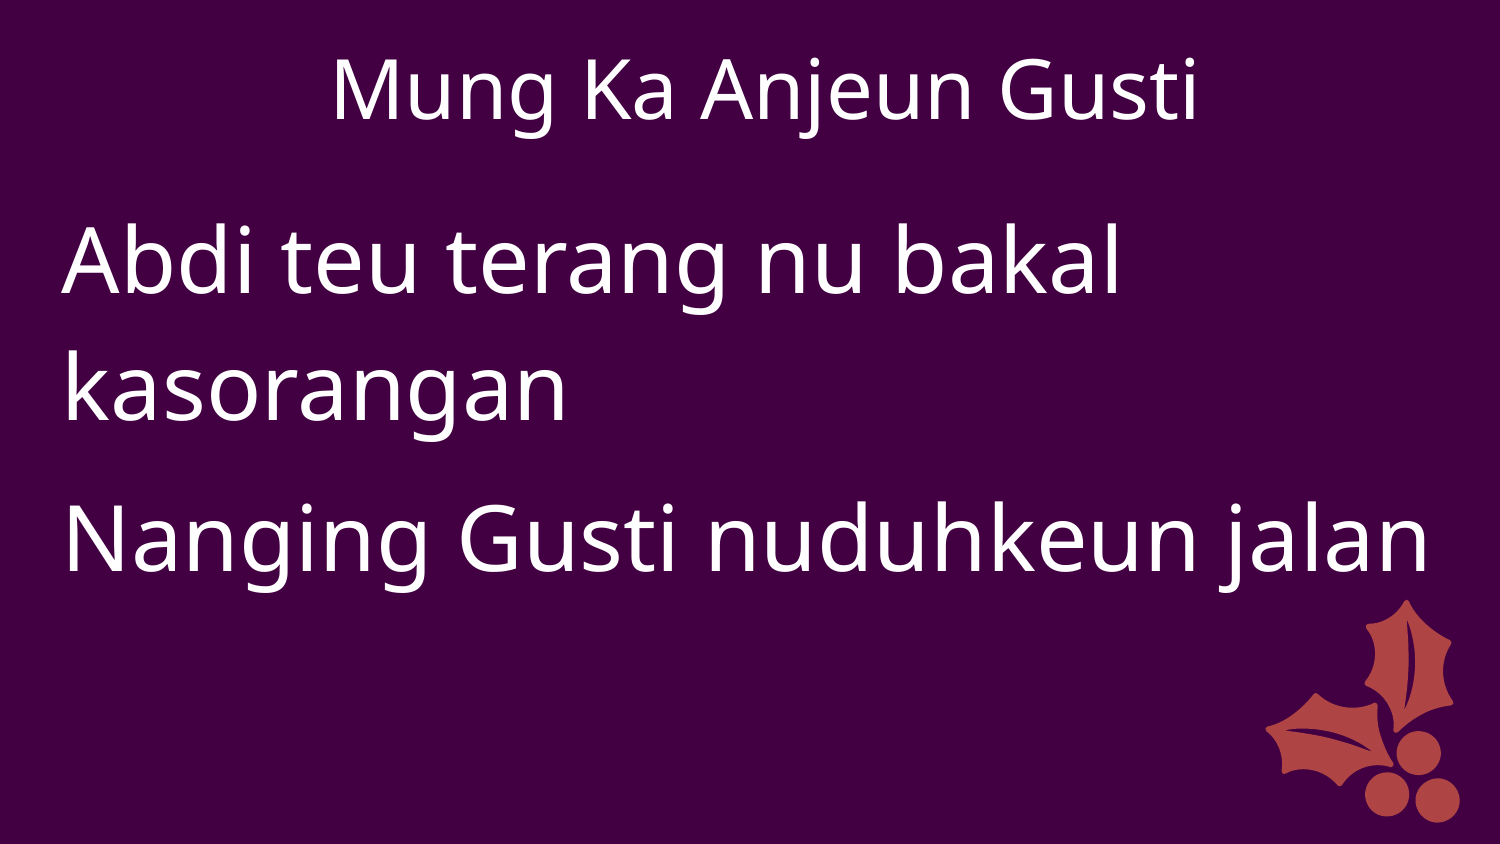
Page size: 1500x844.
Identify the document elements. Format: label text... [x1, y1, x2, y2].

text_box Abdi teu terang nu bakal kasorangan Nanging Gusti nuduhkeun jalan [21, 170, 1456, 782]
text_box Mung Ka Anjeun Gusti [113, 31, 1440, 141]
